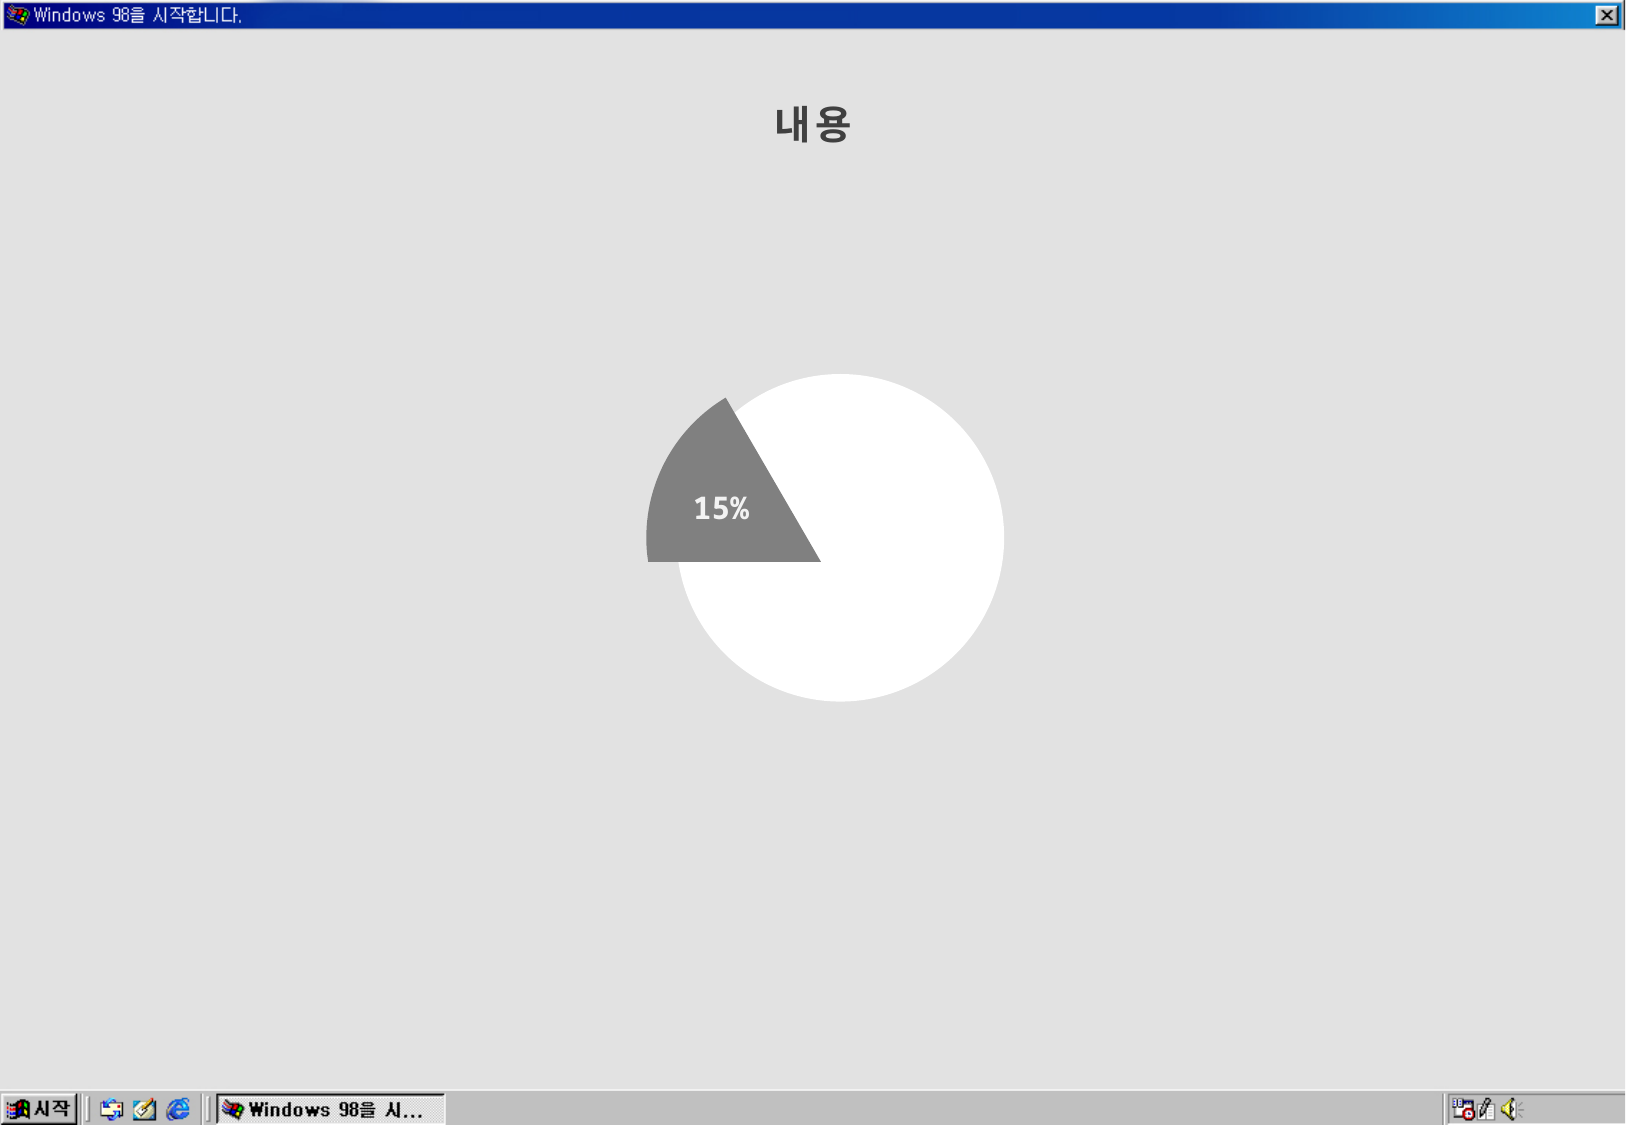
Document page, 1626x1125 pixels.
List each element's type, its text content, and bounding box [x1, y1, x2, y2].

text_box [645, 533, 823, 563]
picture [0, 0, 1626, 1125]
text_box 15% [595, 461, 847, 533]
text_box [677, 372, 1006, 703]
text_box 내 용 [486, 92, 1140, 155]
text_box [664, 396, 764, 461]
